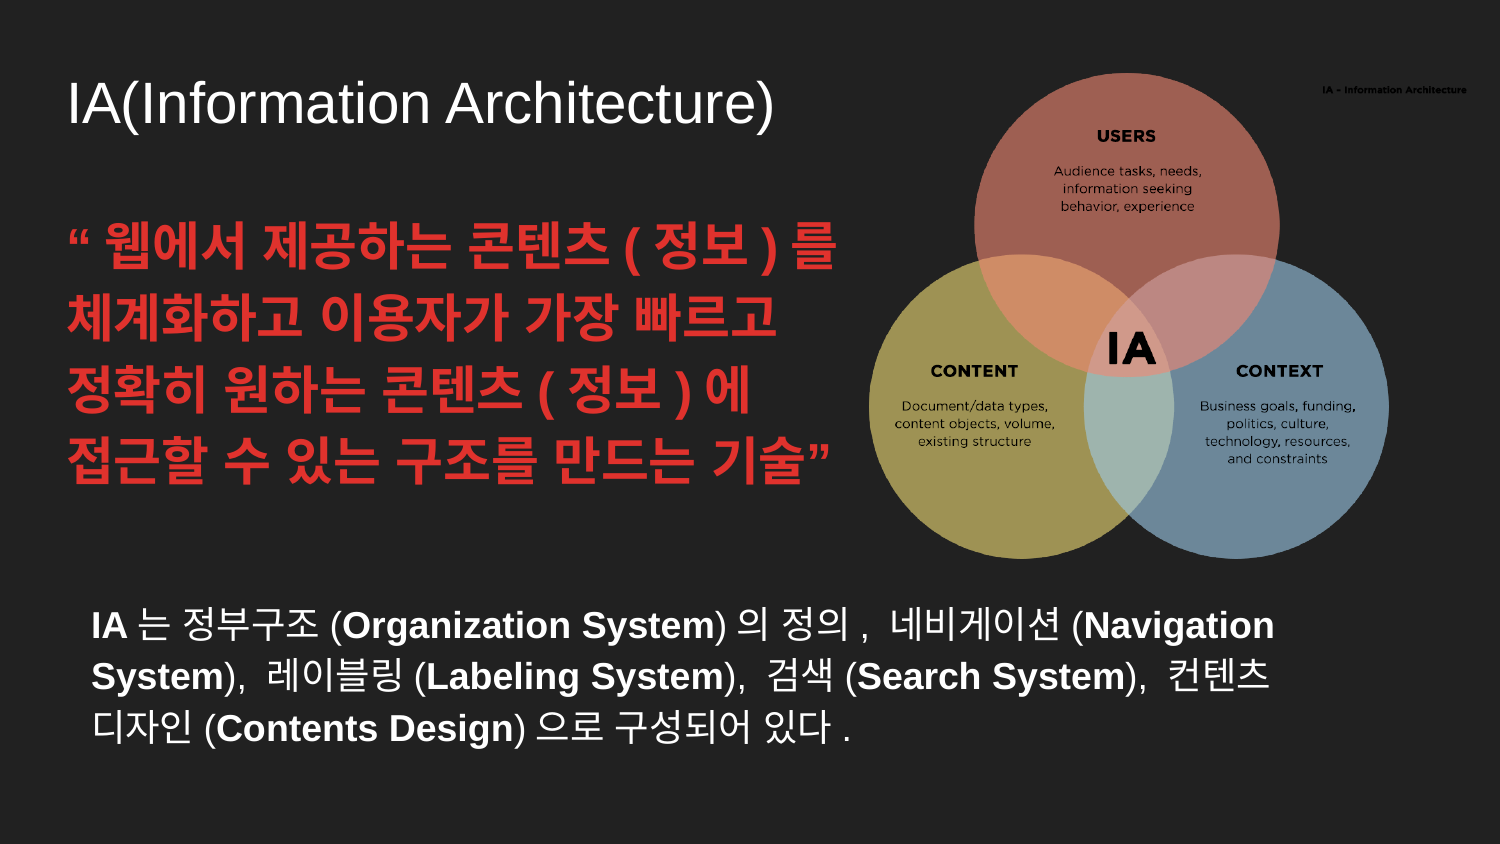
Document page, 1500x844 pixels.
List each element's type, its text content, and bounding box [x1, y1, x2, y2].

picture [781, 68, 1476, 563]
title IA(Information Architecture) [51, 50, 1449, 145]
list “웹에서 제공하는 콘텐츠(정보)를 체계화하고 이용자가 가장 빠르고 정확히 원하는 콘텐츠(정보)에 접근할 수 있는 구조를 만드는 기술” [51, 189, 776, 522]
list IA는 정부구조(Organization System)의 정의, 네비게이션(Navigation System), 레이블링(Labeling System), 검색(Search System), 컨텐츠 디자인(Contents Design)으로 구성되어 있다. [76, 578, 1399, 790]
